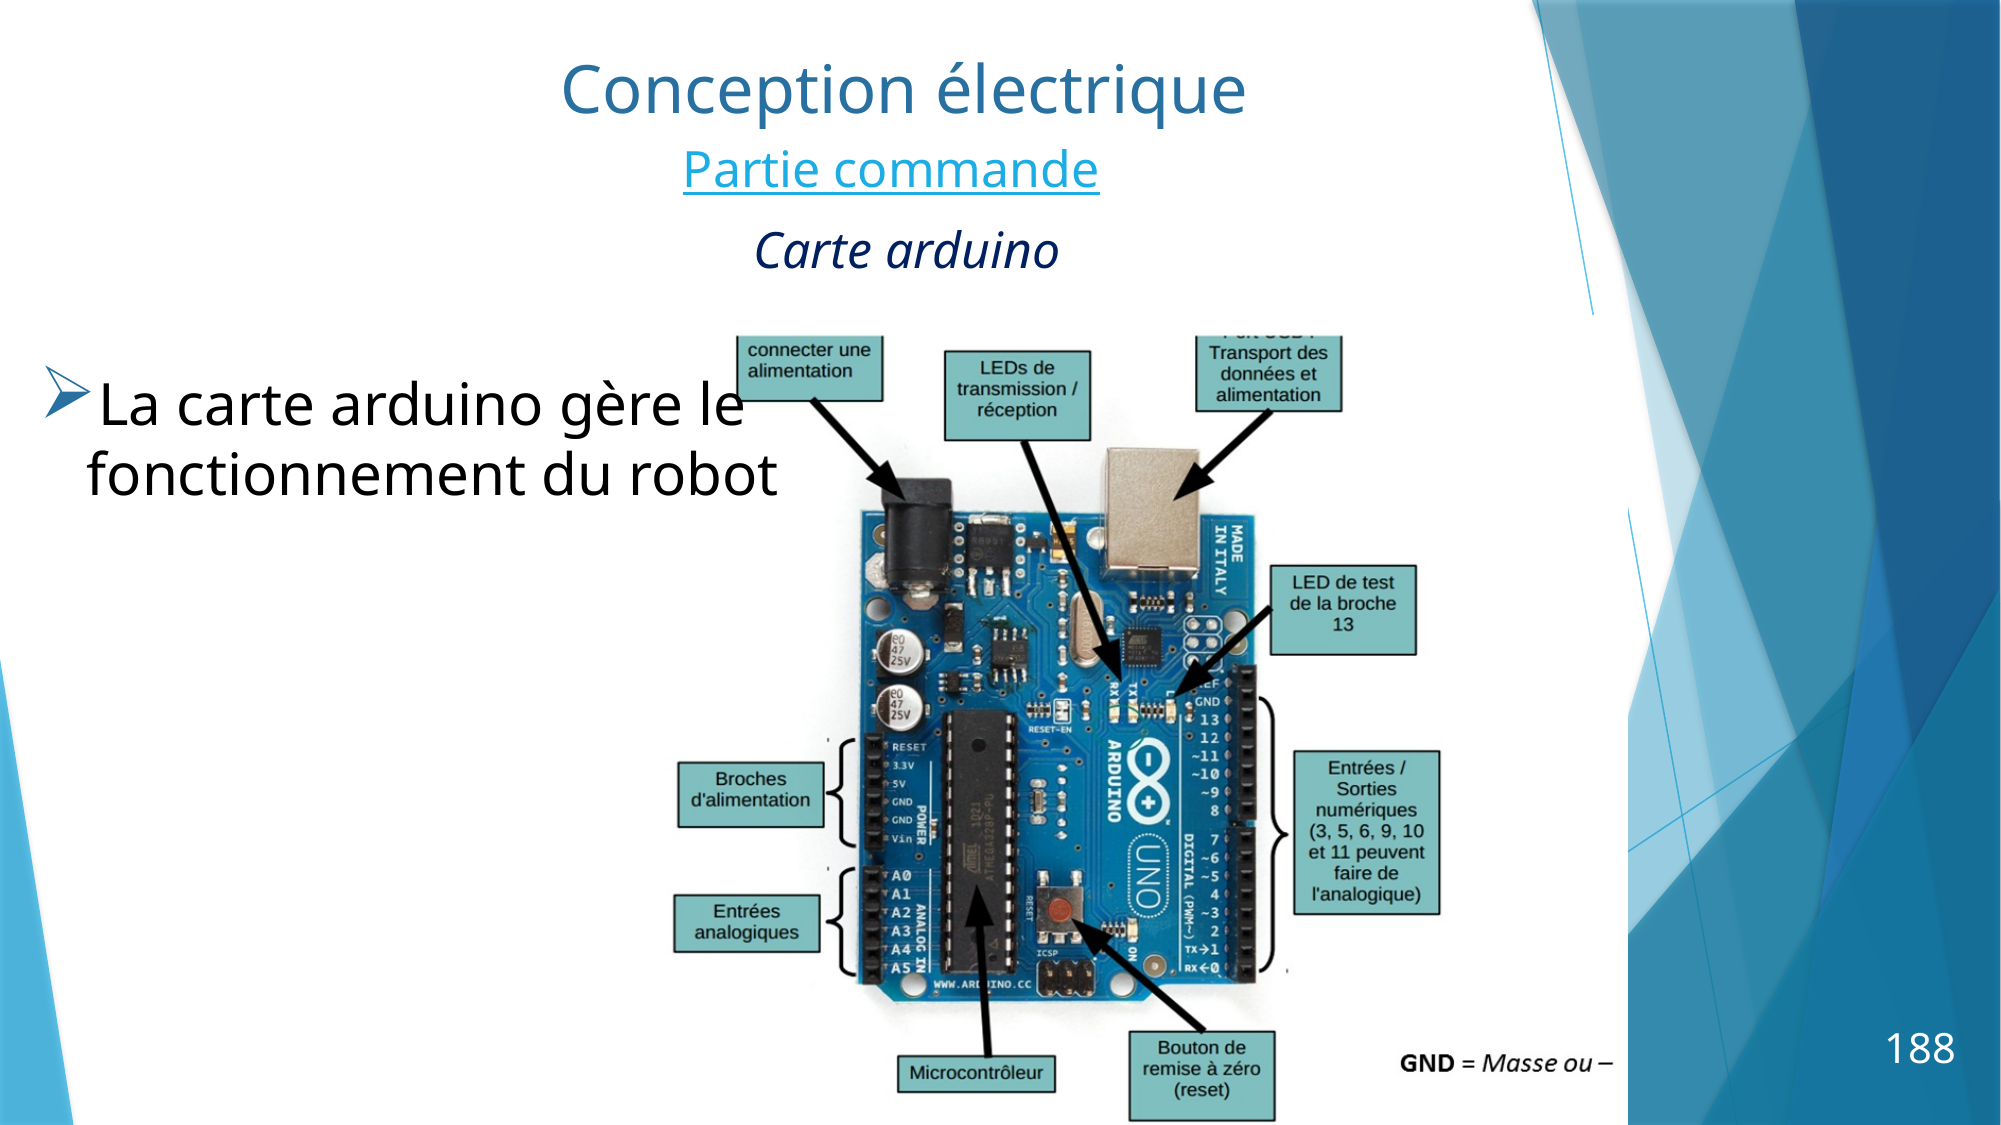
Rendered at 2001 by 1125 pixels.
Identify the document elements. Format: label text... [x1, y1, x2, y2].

text_box Conception électrique [369, 39, 1459, 134]
picture [648, 315, 1628, 1125]
text_box Carte arduino [419, 211, 1409, 287]
text_box Partie commande [396, 130, 1386, 206]
text_box La carte arduino gère le fonctionnement du robot [25, 359, 643, 514]
slide_number 188 [1859, 1020, 1972, 1081]
